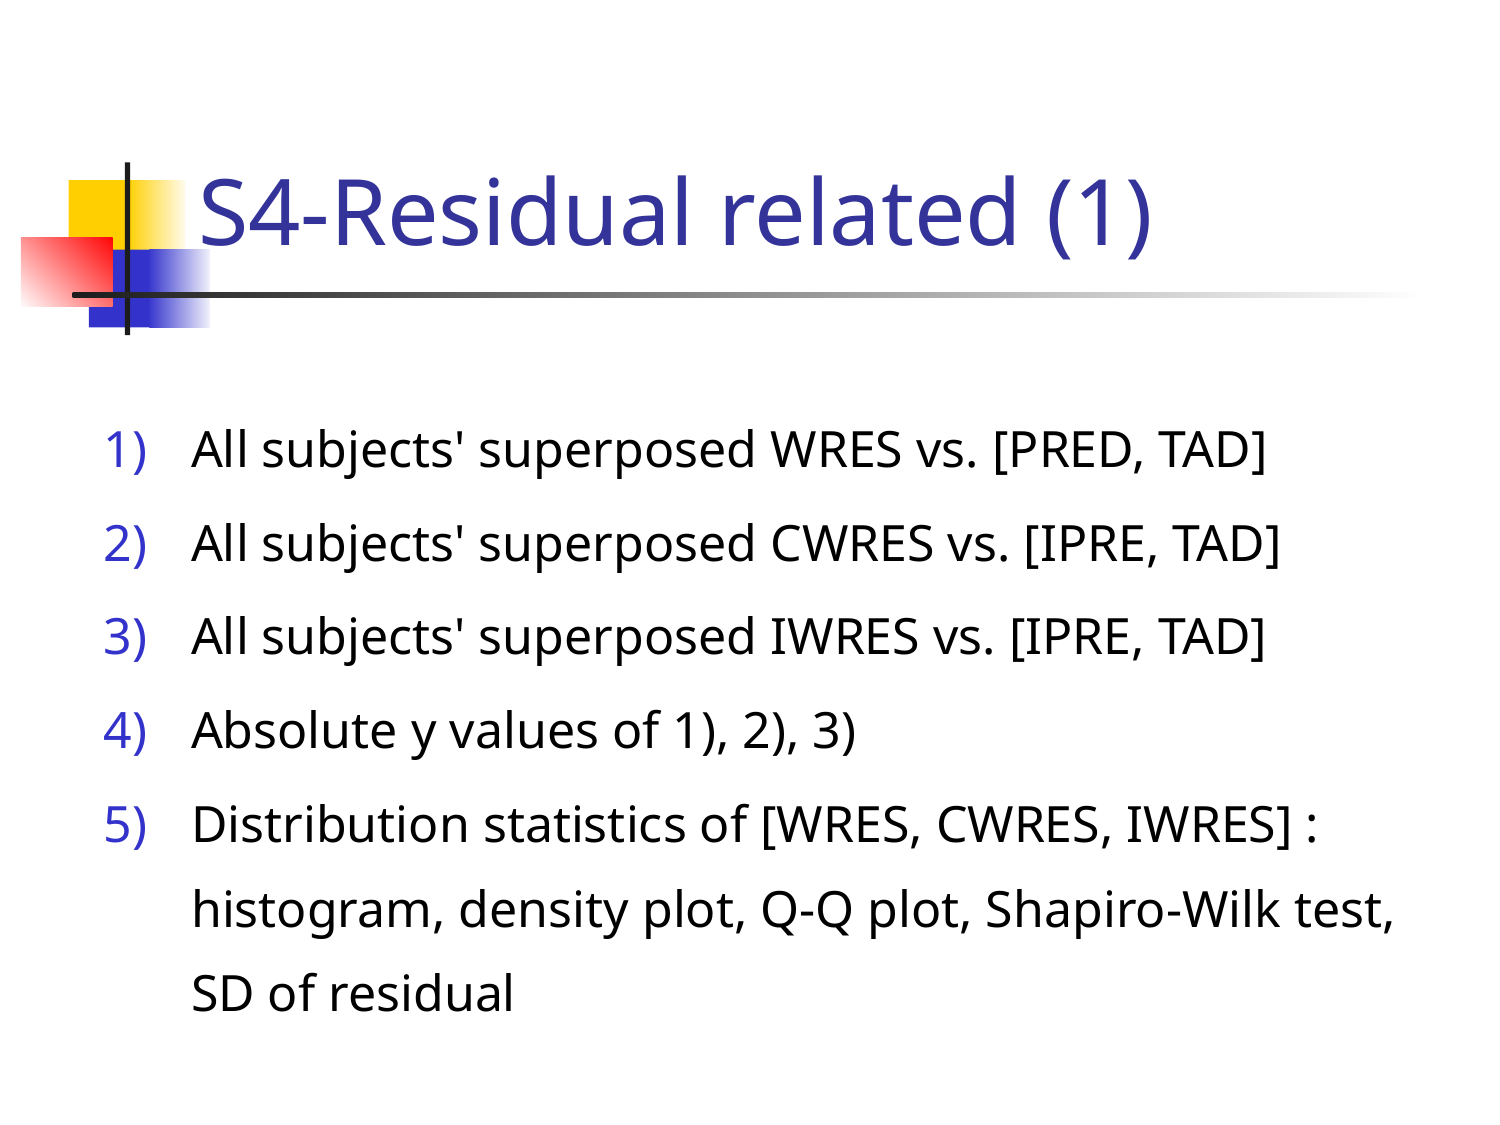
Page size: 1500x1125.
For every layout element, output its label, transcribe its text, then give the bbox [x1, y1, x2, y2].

list All subjects' superposed WRES vs. [PRED, TAD] All subjects' superposed CWRES vs. [IPRE, TAD] All subjects' superposed IWRES vs. [IPRE, TAD] Absolute y values of 1), 2), 3) Distribution statistics of [WRES, CWRES, IWRES] : histogram, density plot, Q-Q plot, Shapiro-Wilk test, SD of residual [88, 385, 1434, 1125]
title S4-Residual related (1) [183, 31, 1462, 271]
